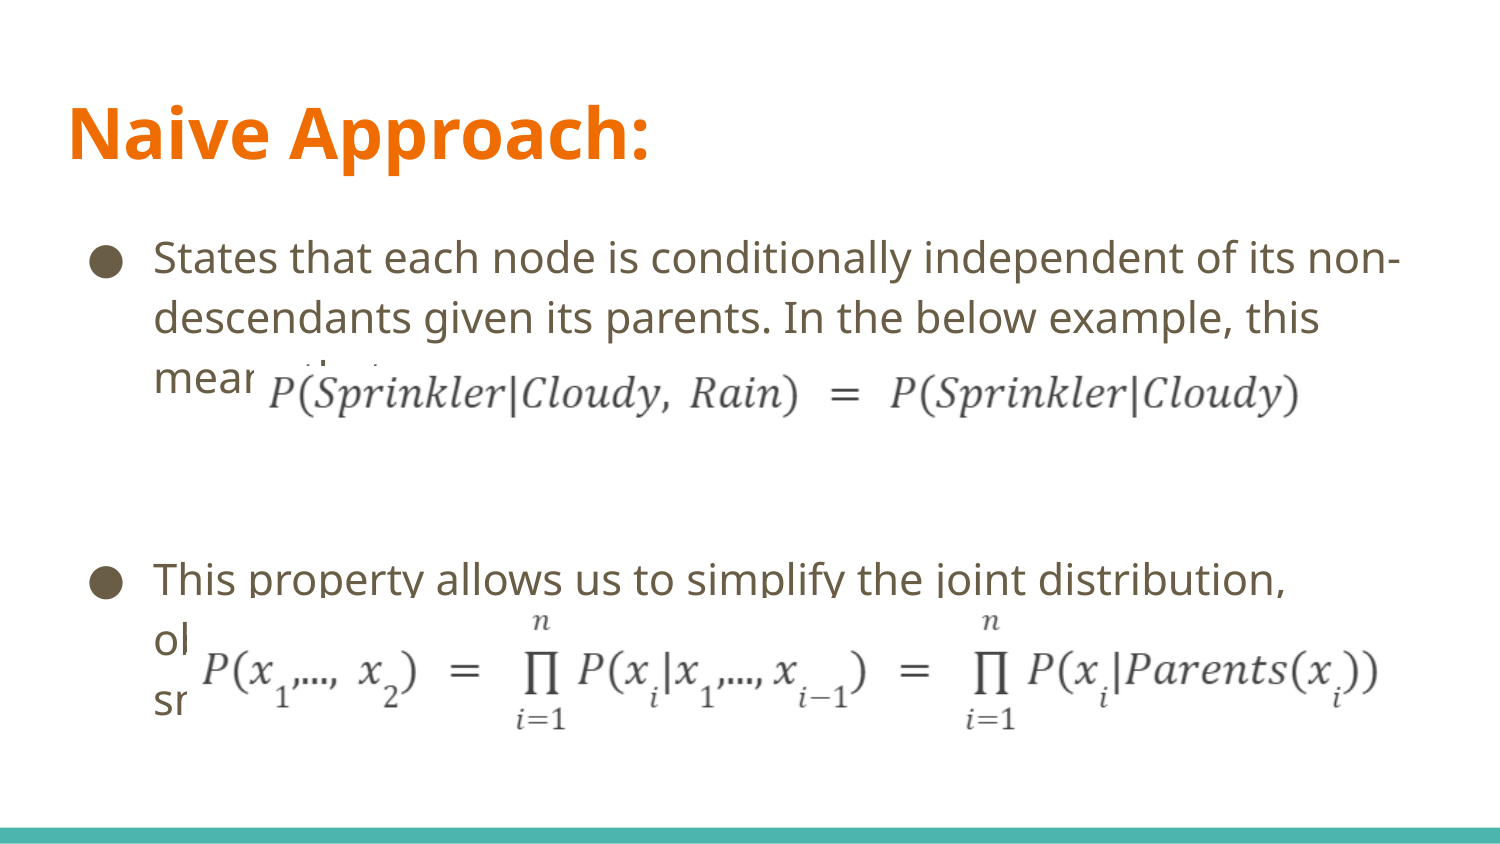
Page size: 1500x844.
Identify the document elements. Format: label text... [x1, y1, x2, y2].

title Naive Approach: [51, 72, 1449, 189]
list States that each node is conditionally independent of its non-descendants given its parents. In the below example, this means that: This property allows us to simplify the joint distribution, obtained in the previous section using the chain rule, to a smaller form. [51, 207, 1449, 750]
picture [187, 598, 1393, 750]
picture [254, 366, 1326, 438]
